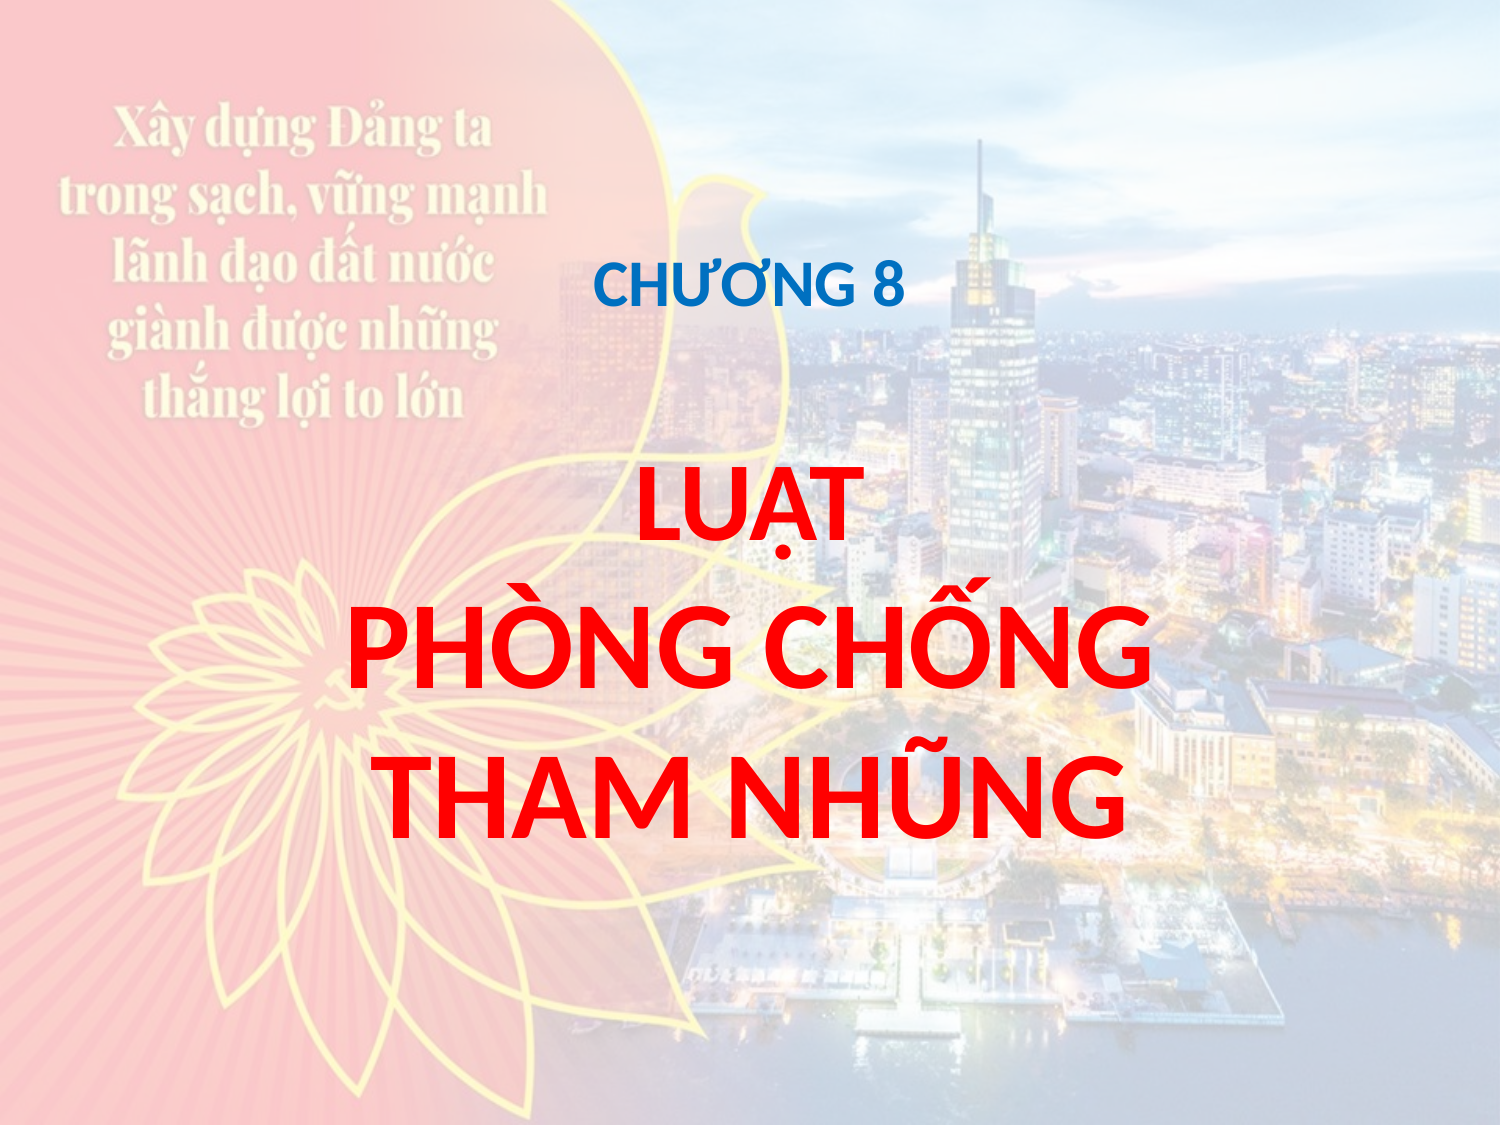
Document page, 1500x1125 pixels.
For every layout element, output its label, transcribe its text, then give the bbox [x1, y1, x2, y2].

text_box Luật phòng chống tham nhũng [0, 420, 1500, 1006]
text_box CHƯƠNG 8 [578, 232, 922, 328]
